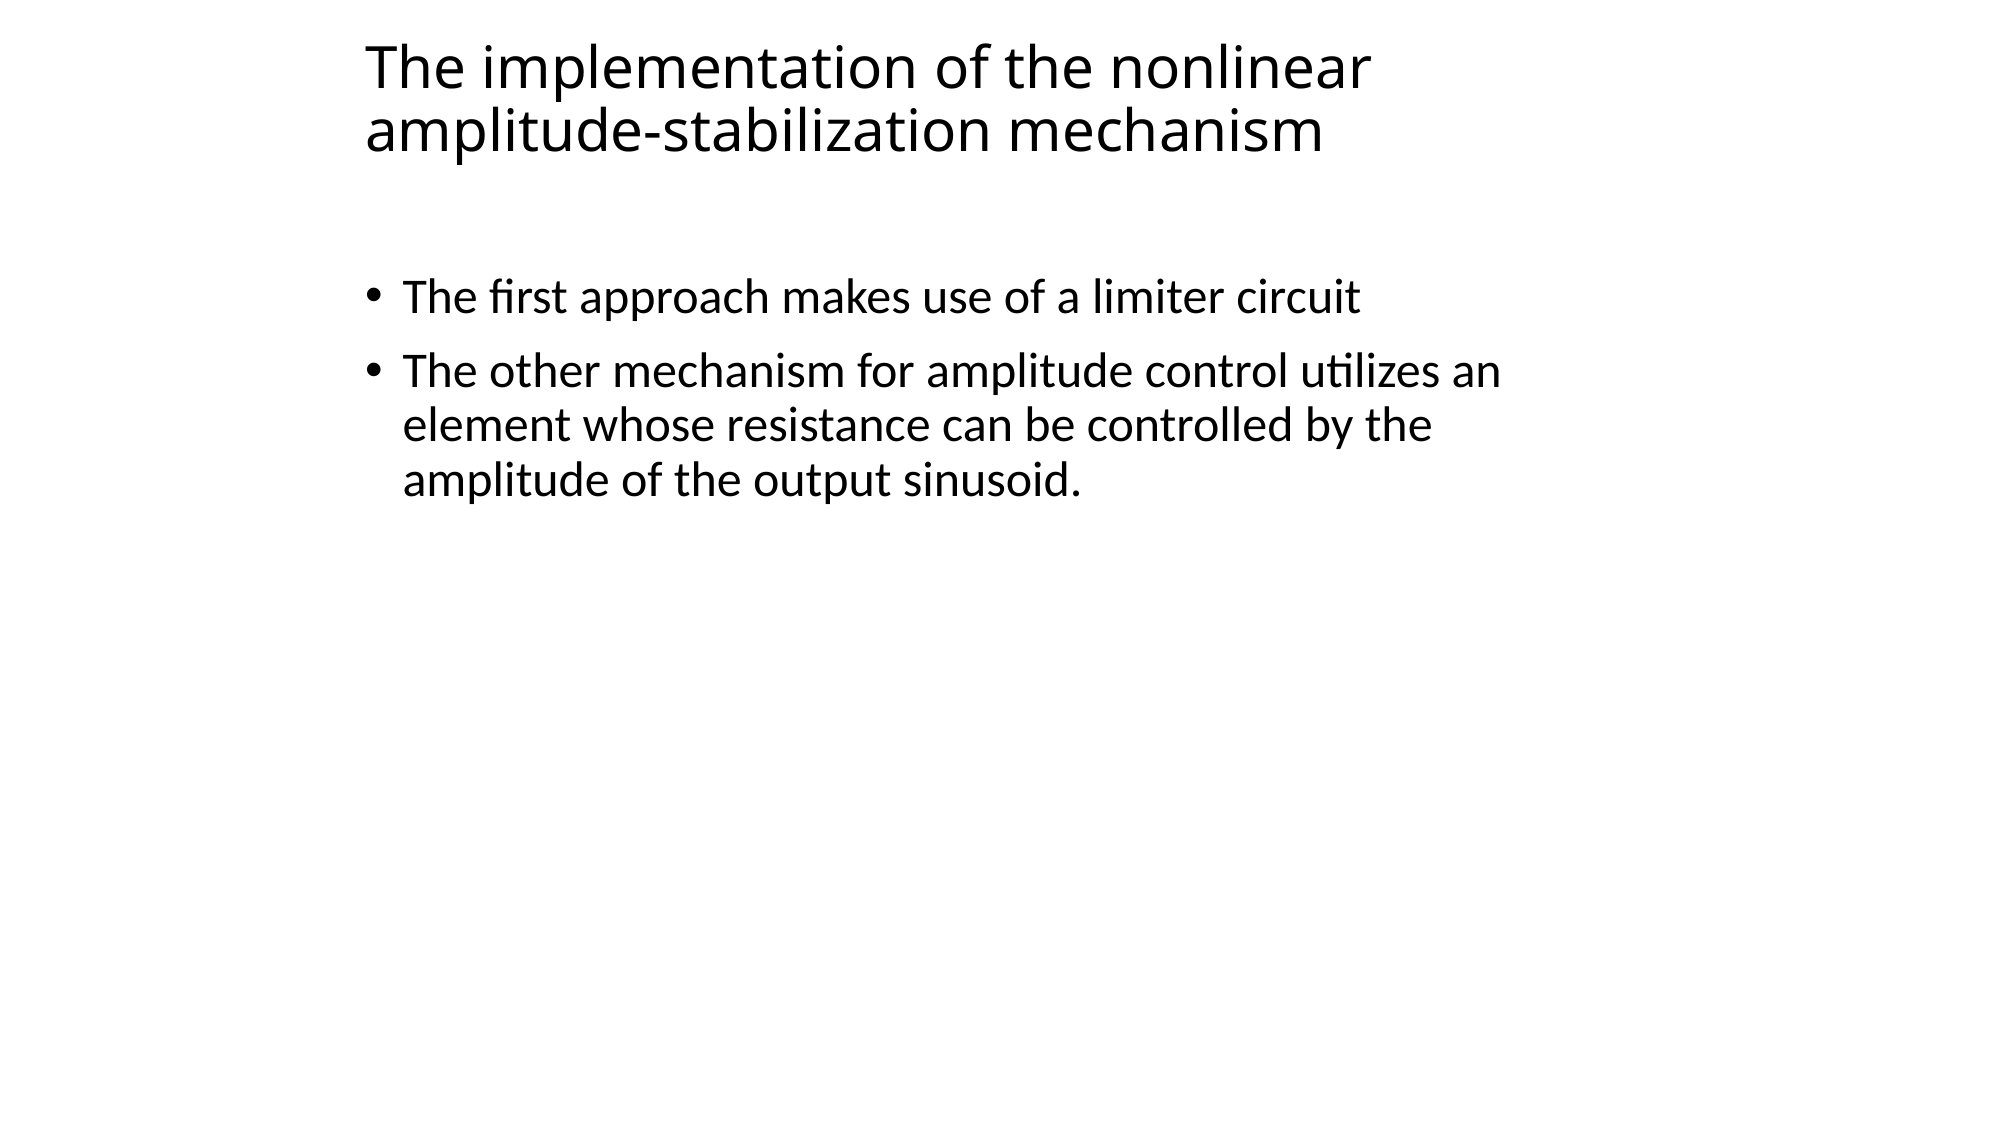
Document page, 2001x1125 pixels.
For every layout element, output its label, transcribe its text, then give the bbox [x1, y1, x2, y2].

title The implementation of the nonlinear amplitude-stabilization mechanism [350, 31, 1476, 215]
list The first approach makes use of a limiter circuit The other mechanism for amplitude control utilizes an element whose resistance can be controlled by the amplitude of the output sinusoid. [350, 262, 1625, 938]
